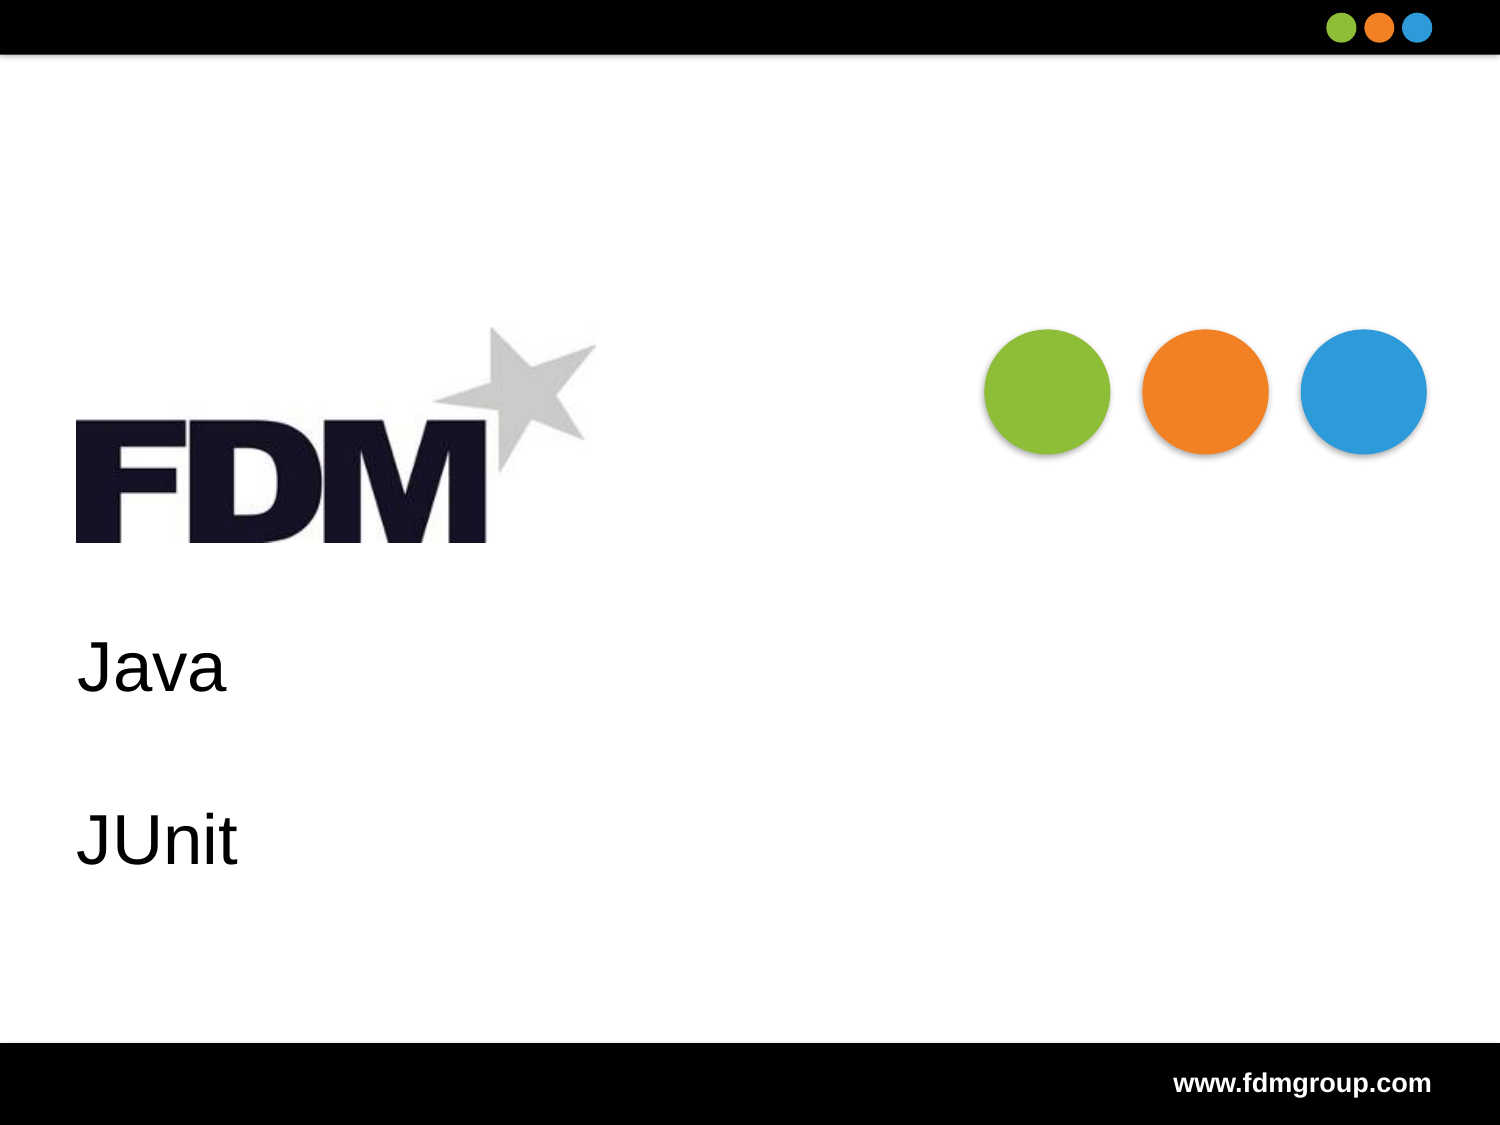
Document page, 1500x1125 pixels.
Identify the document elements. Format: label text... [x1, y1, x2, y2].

text_box JUnit [61, 786, 553, 887]
text_box Java [62, 613, 243, 713]
picture [76, 327, 596, 543]
